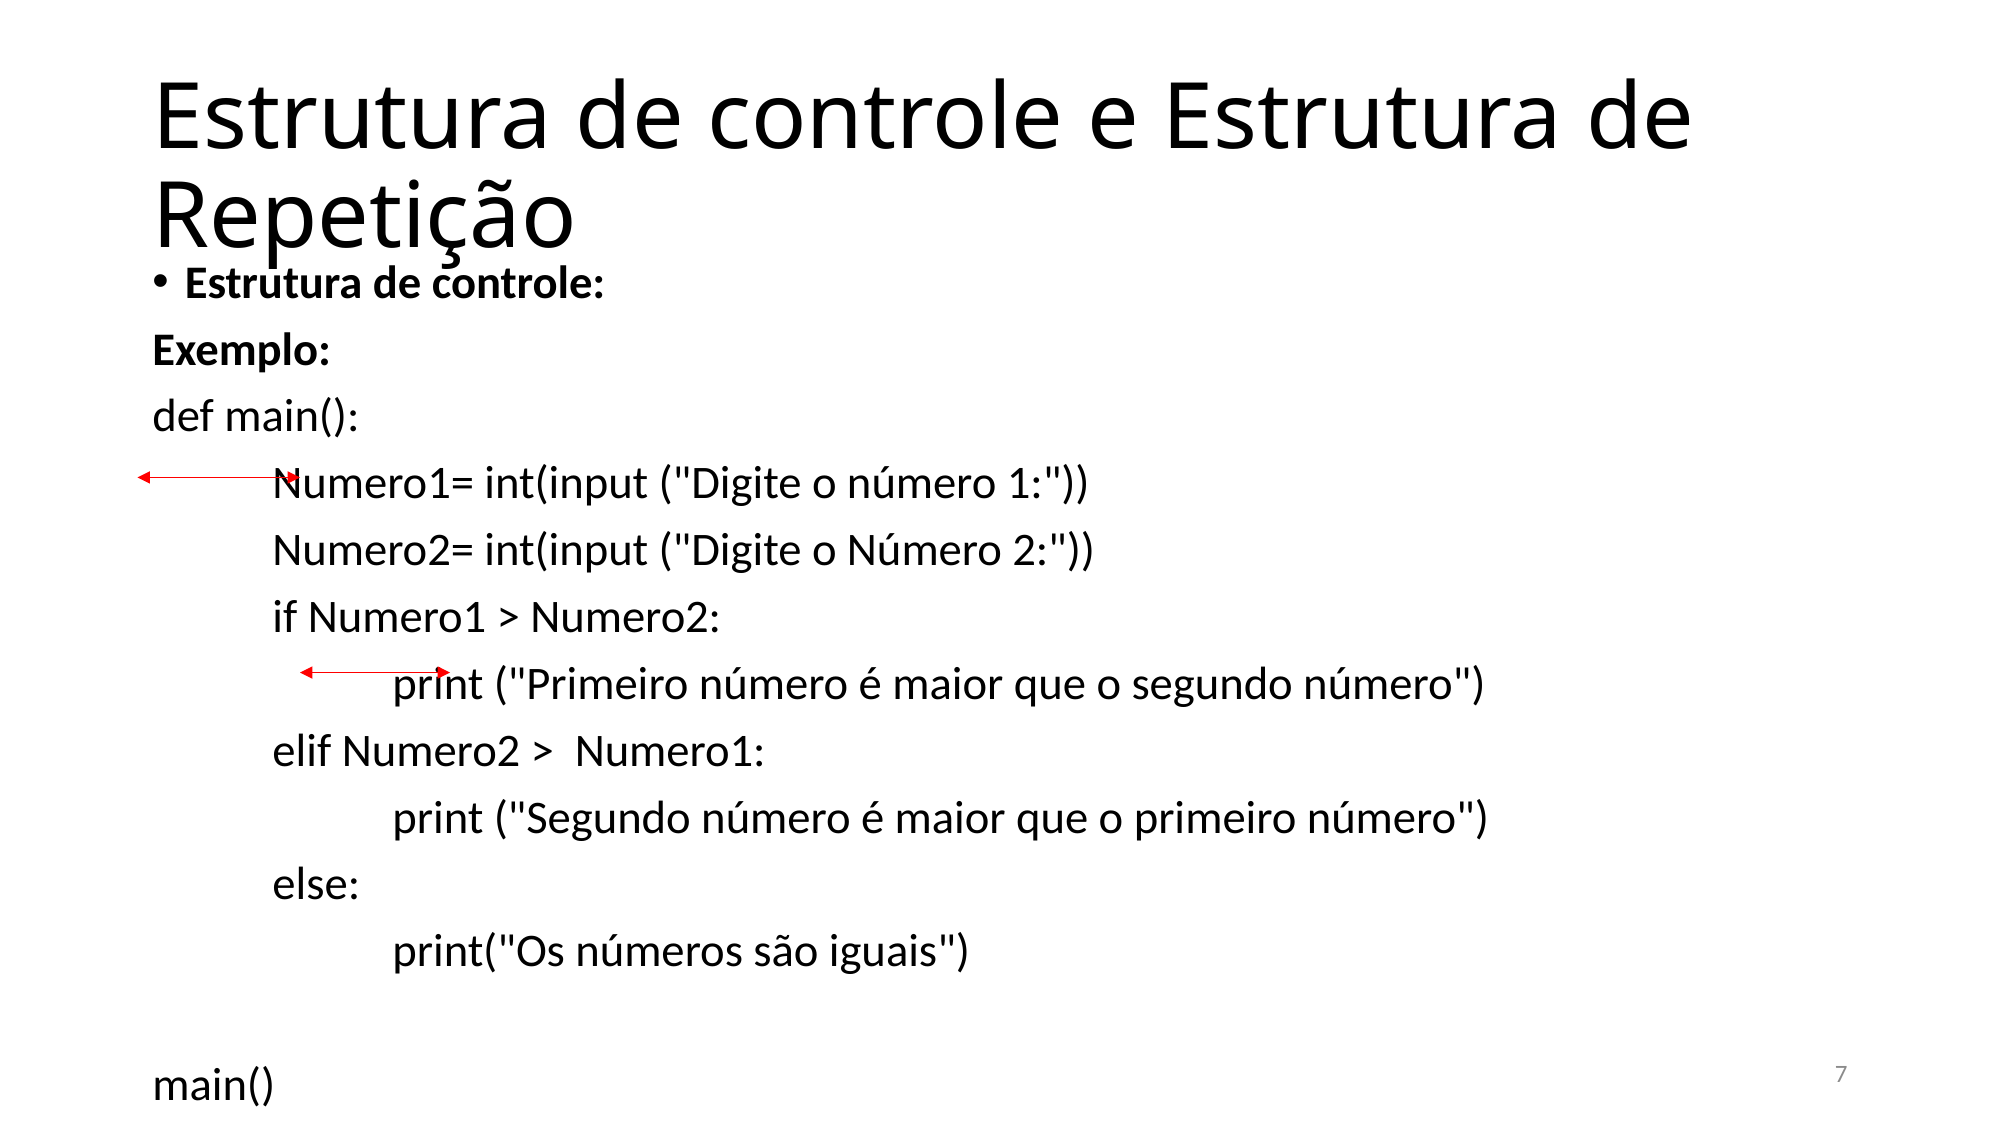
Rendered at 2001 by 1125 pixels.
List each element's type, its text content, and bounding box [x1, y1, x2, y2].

title Estrutura de controle e Estrutura de Repetição [137, 59, 1896, 250]
slide_number 7 [1412, 1042, 1863, 1103]
list Estrutura de controle: Exemplo: def main(): Numero1= int(input ("Digite o número 1:")) Numero2= int(input ("Digite o Número 2:")) if Numero1 > Numero2: print ("Primeiro número é maior que o segundo número") elif Numero2 > Numero1: print ("Segundo número é maior que o primeiro número") else: print("Os números são iguais") main() [137, 250, 1978, 1125]
